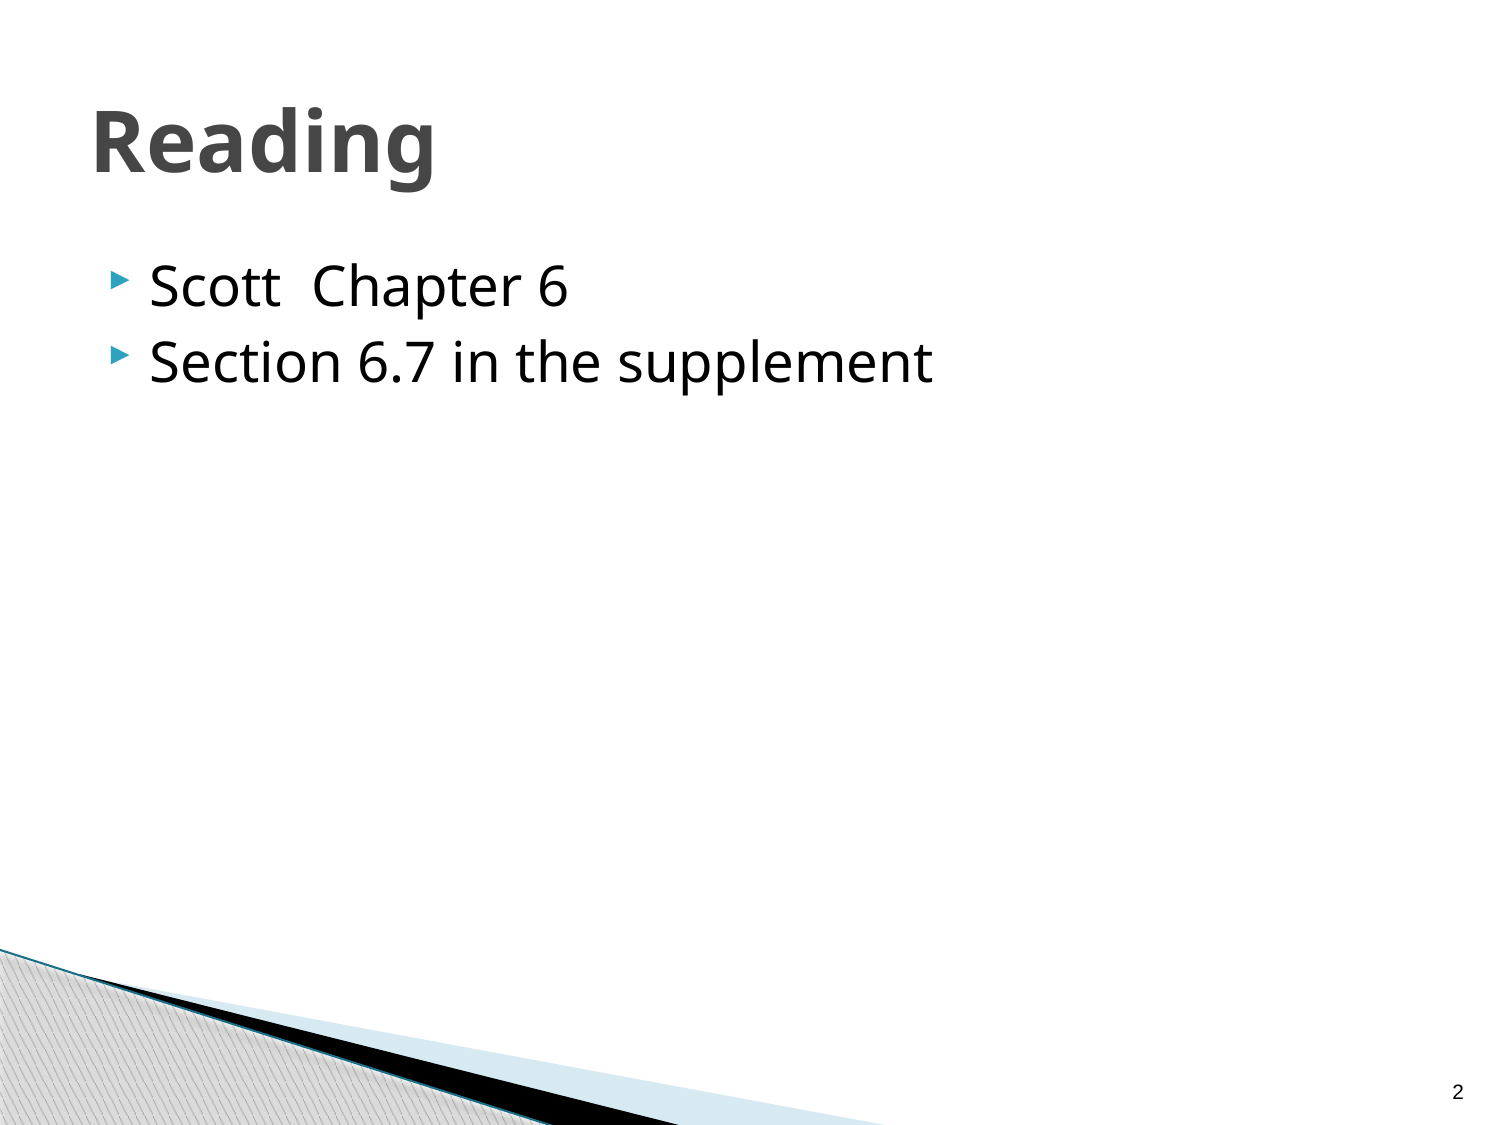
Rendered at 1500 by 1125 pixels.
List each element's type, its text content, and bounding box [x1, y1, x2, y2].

title Reading [75, 45, 1425, 233]
list Scott Chapter 6 Section 6.7 in the supplement [75, 243, 1425, 986]
slide_number 2 [1418, 1051, 1479, 1112]
